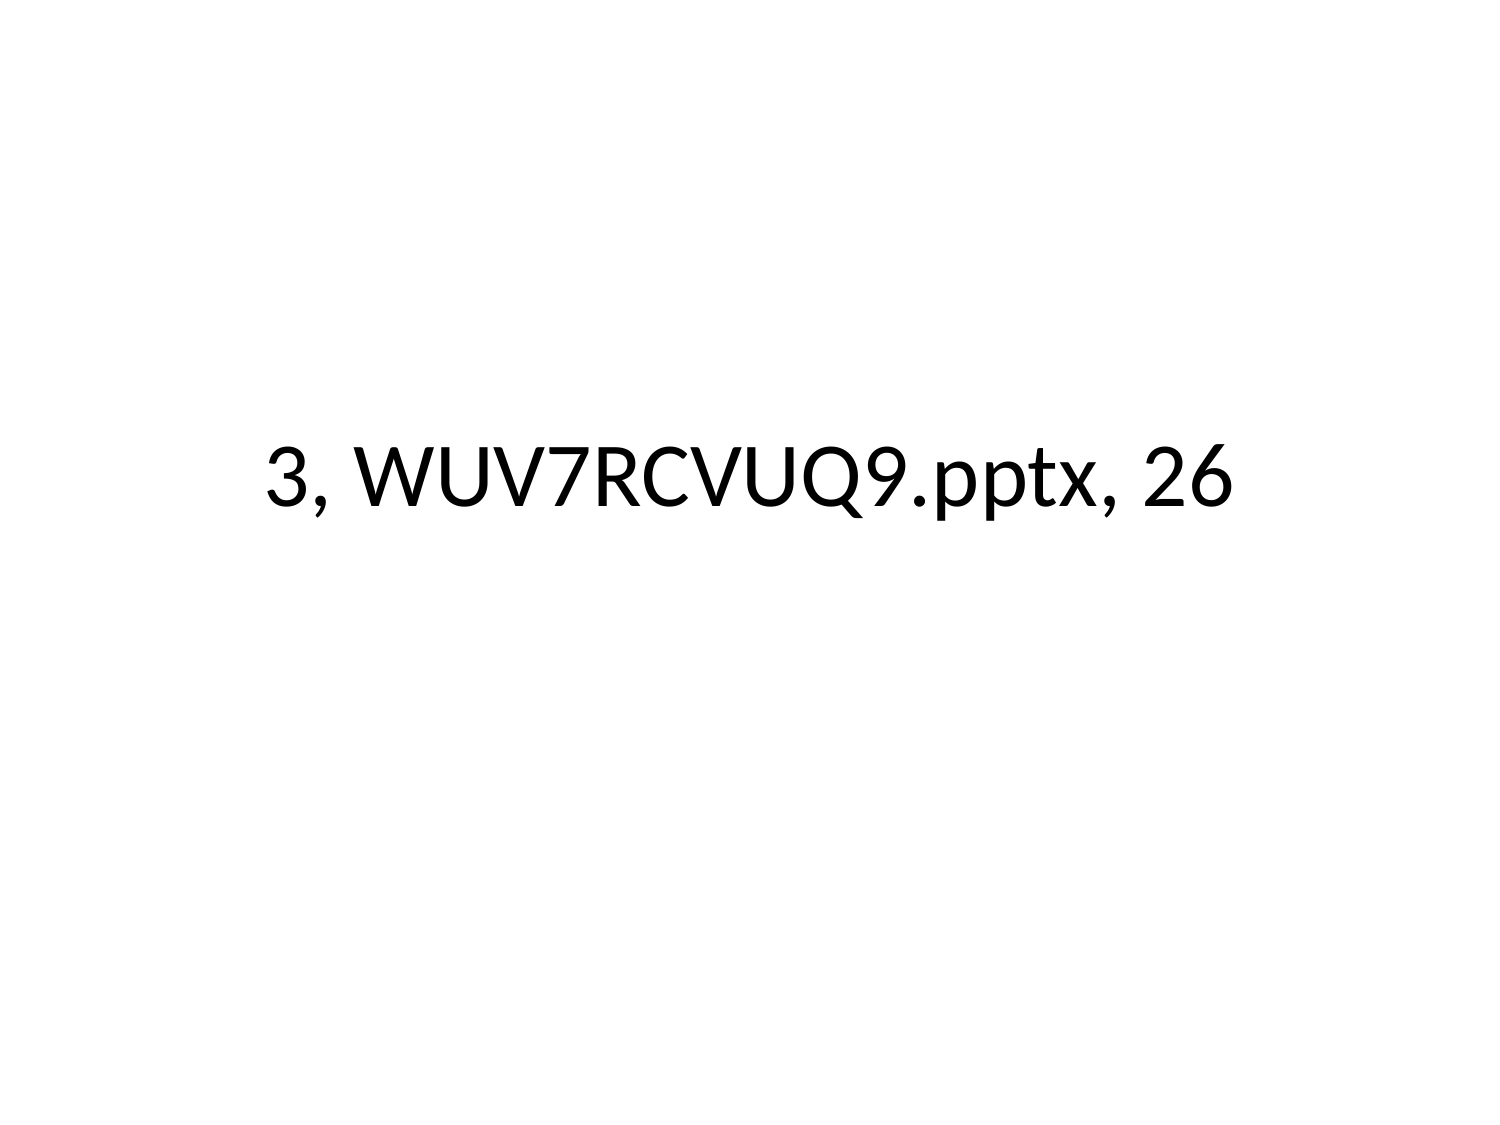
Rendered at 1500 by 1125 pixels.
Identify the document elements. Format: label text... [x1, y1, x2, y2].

title 3, WUV7RCVUQ9.pptx, 26 [112, 349, 1388, 591]
